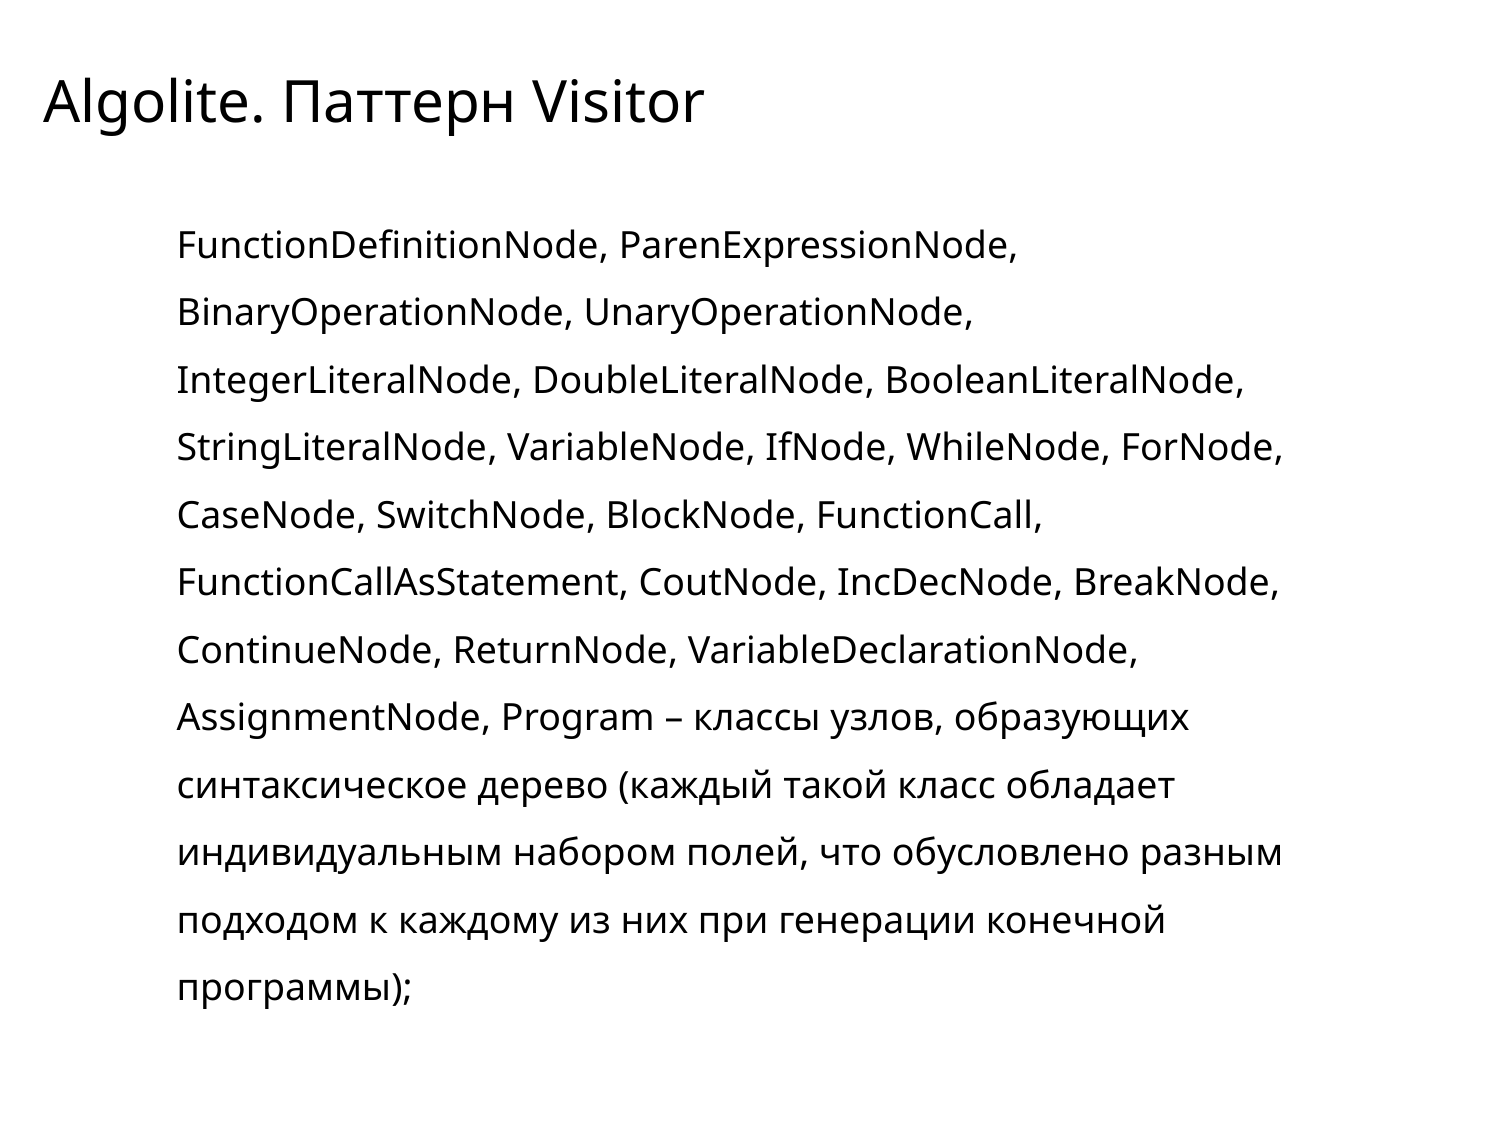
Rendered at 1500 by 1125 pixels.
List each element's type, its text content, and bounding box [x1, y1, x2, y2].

text_box FunctionDefinitionNode, ParenExpressionNode, BinaryOperationNode, UnaryOperationNode, IntegerLiteralNode, DoubleLiteralNode, BooleanLiteralNode, StringLiteralNode, VariableNode, IfNode, WhileNode, ForNode, CaseNode, SwitchNode, BlockNode, FunctionCall, FunctionCallAsStatement, CoutNode, IncDecNode, BreakNode, ContinueNode, ReturnNode, VariableDeclarationNode, AssignmentNode, Program – классы узлов, образующих синтаксическое дерево (каждый такой класс обладает индивидуальным набором полей, что обусловлено разным подходом к каждому из них при генерации конечной программы); [161, 190, 1338, 1016]
text_box Algolite. Паттерн Visitor [28, 57, 1500, 142]
